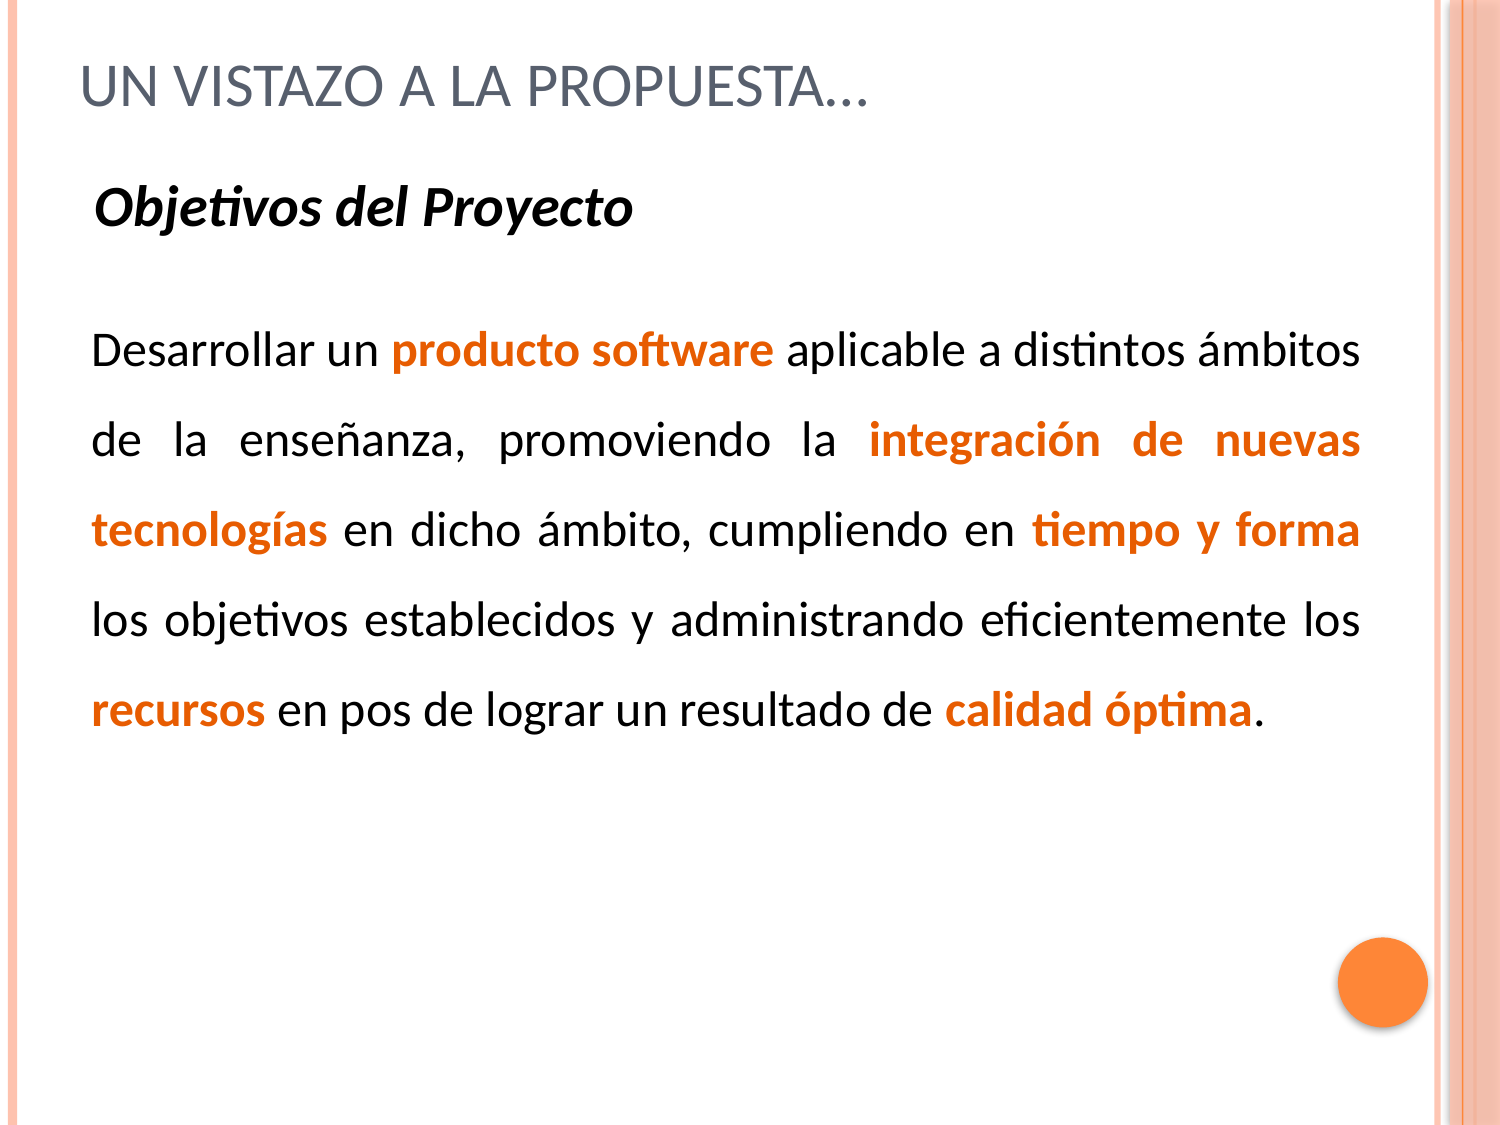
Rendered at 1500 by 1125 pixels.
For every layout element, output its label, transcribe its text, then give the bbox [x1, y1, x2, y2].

list Desarrollar un producto software aplicable a distintos ámbitos de la enseñanza, promoviendo la integración de nuevas tecnologías en dicho ámbito, cumpliendo en tiempo y forma los objetivos establecidos y administrando eficientemente los recursos en pos de lograr un resultado de calidad óptima. [76, 278, 1376, 988]
text_box Objetivos del Proyecto [80, 160, 650, 246]
title Un vistazo a la propuesta… [64, 30, 1290, 127]
